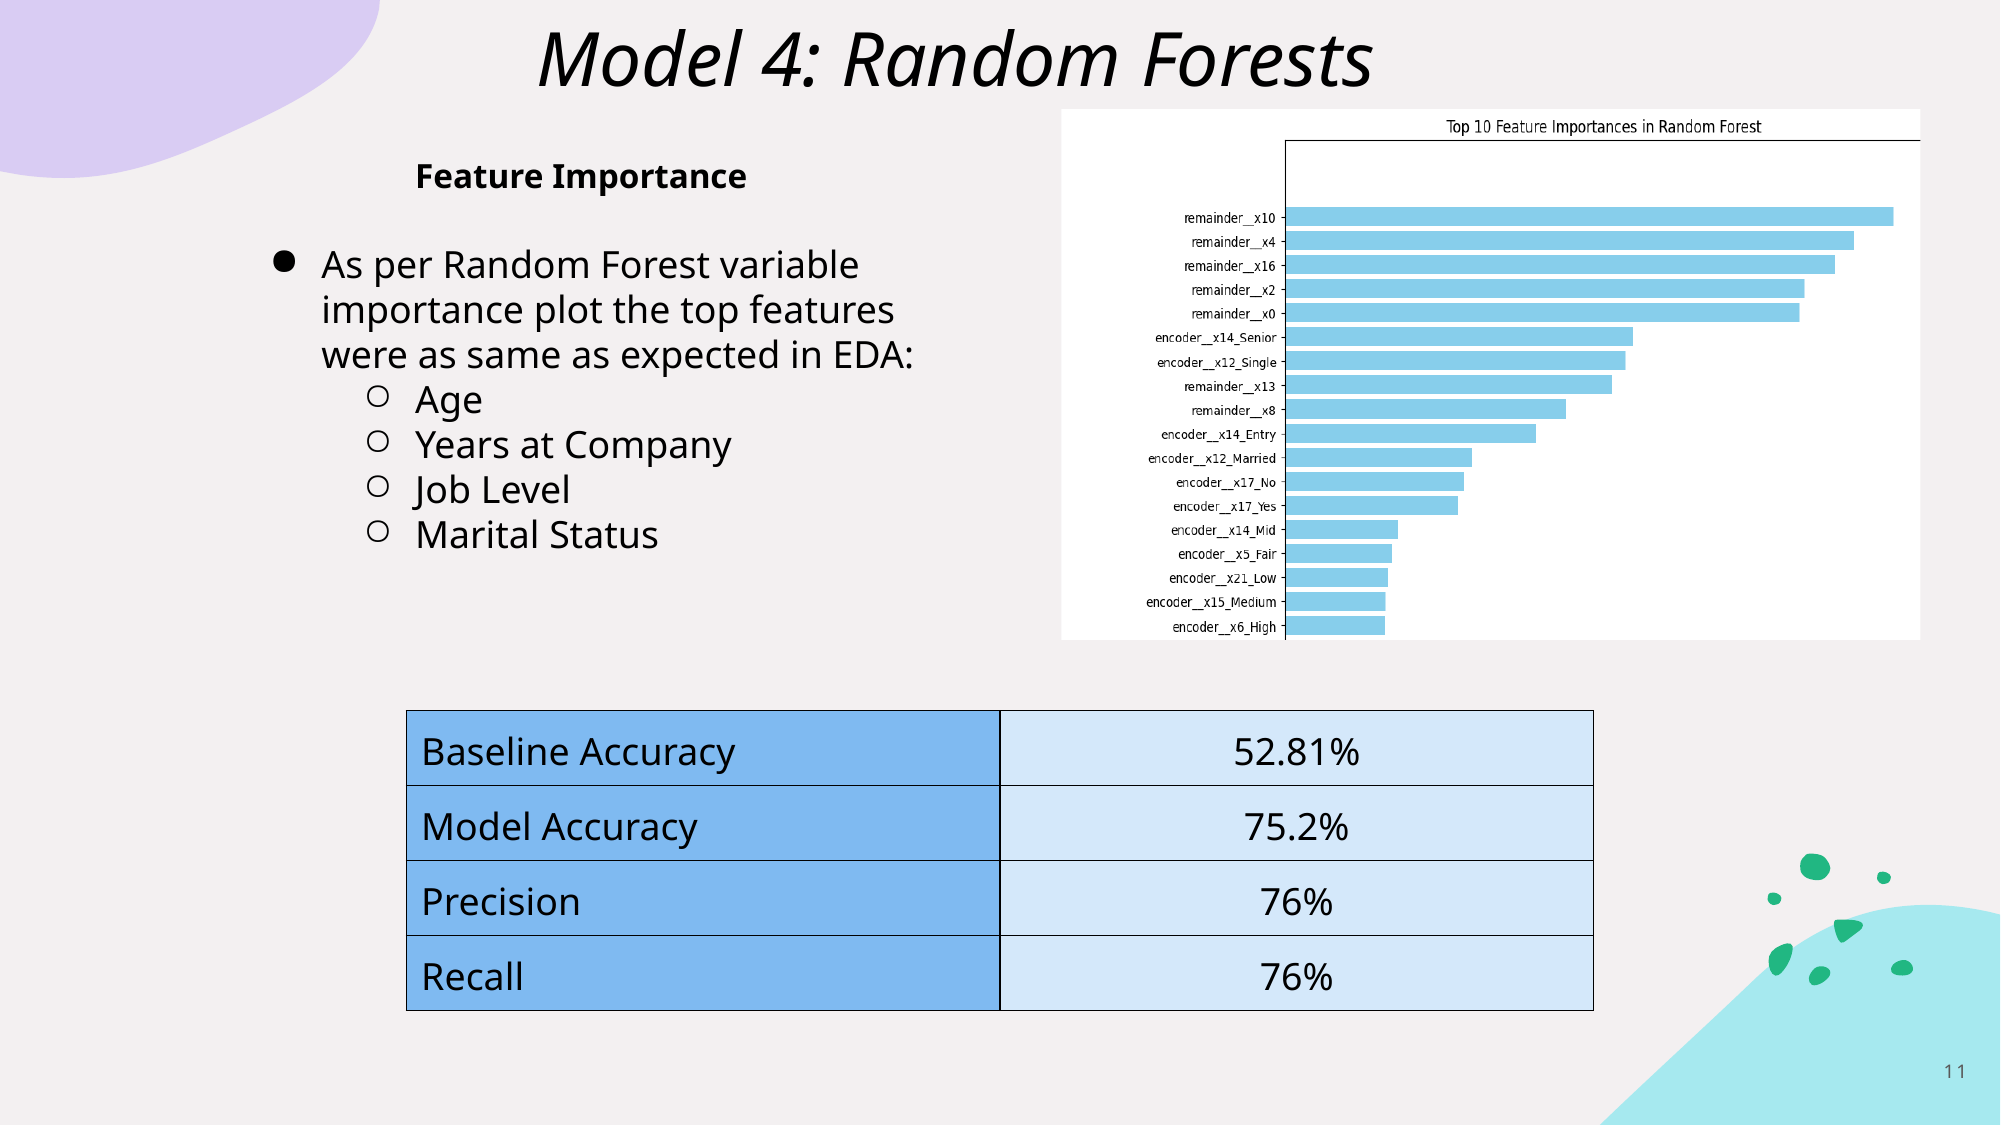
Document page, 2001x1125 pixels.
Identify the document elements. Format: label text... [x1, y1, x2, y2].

table_cell 75.2% [1001, 786, 1593, 860]
picture [1061, 109, 1921, 640]
table_cell Precision [407, 861, 999, 935]
table_cell 76% [1001, 861, 1593, 935]
table_header Baseline Accuracy [407, 711, 999, 785]
table_cell Recall [407, 936, 999, 1010]
slide_number 11 [1911, 1042, 1999, 1103]
table_header 52.81% [1001, 711, 1593, 785]
text_box Feature Importance​ As per Random Forest variable importance plot the top features were as same as expected in EDA: Age Years at Company Job Level Marital Status [250, 135, 939, 571]
table_cell Model Accuracy [407, 786, 999, 860]
title Model 4: Random Forests [521, 0, 2000, 109]
table_cell 76% [1001, 936, 1593, 1010]
